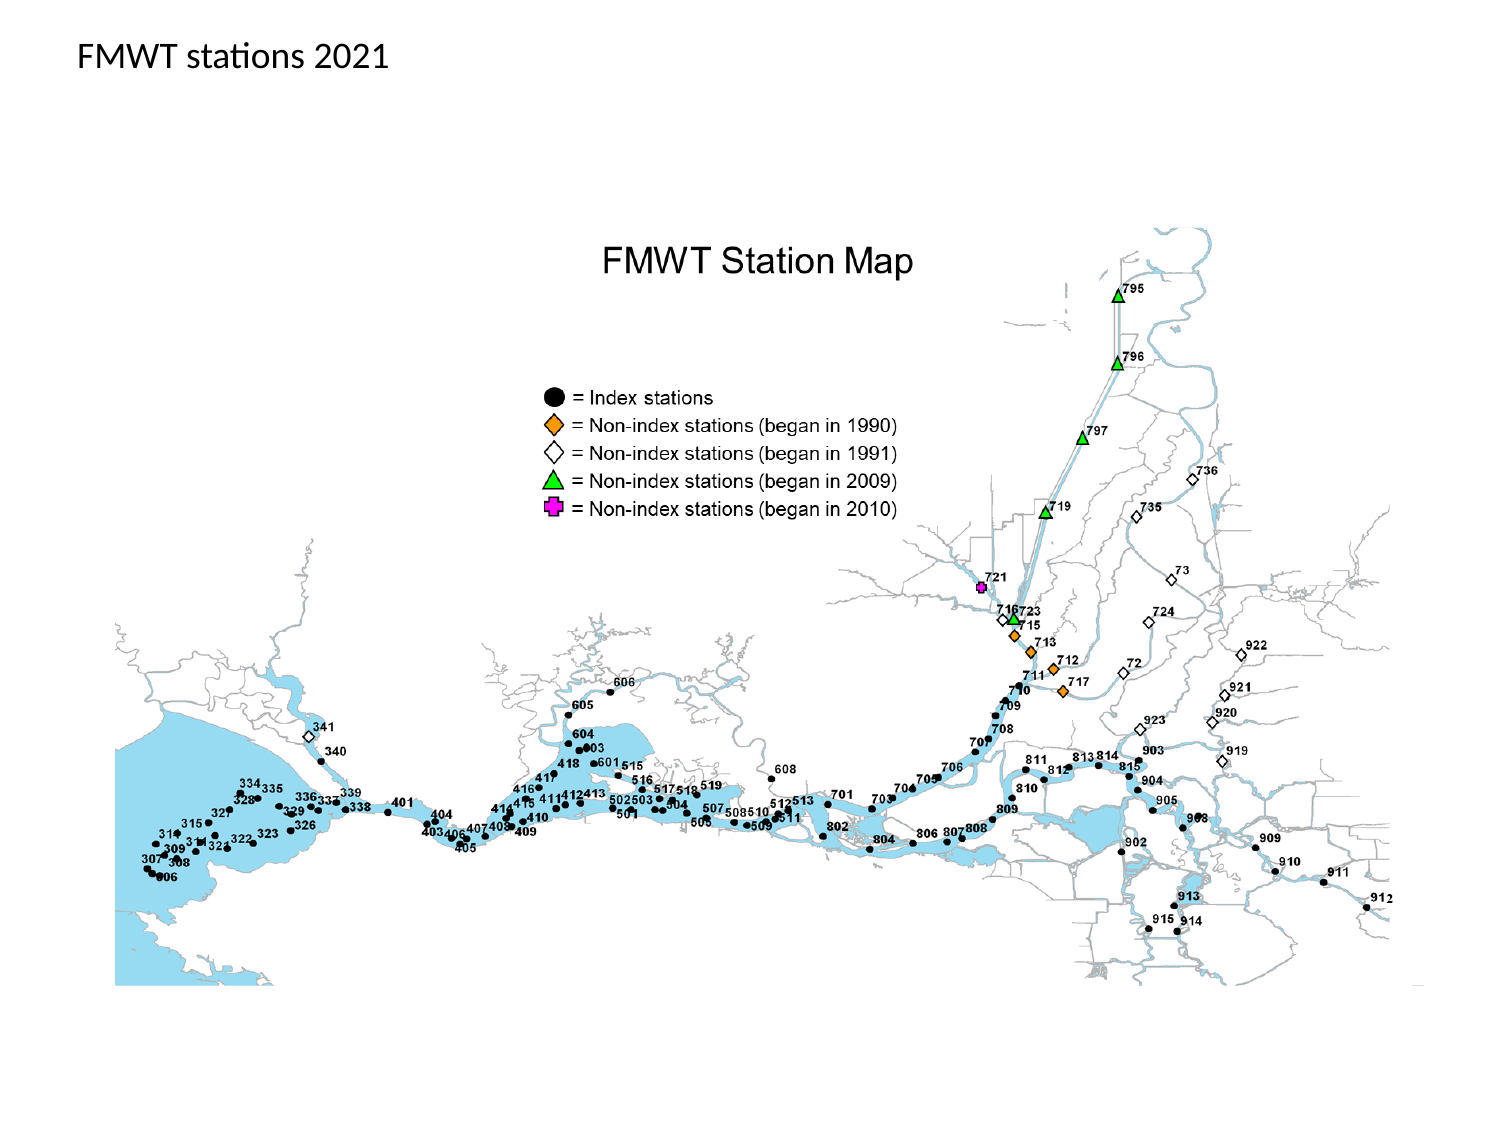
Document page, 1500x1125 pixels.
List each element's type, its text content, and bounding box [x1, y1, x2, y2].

picture [86, 147, 1439, 1089]
text_box FMWT stations 2021 [62, 23, 905, 84]
